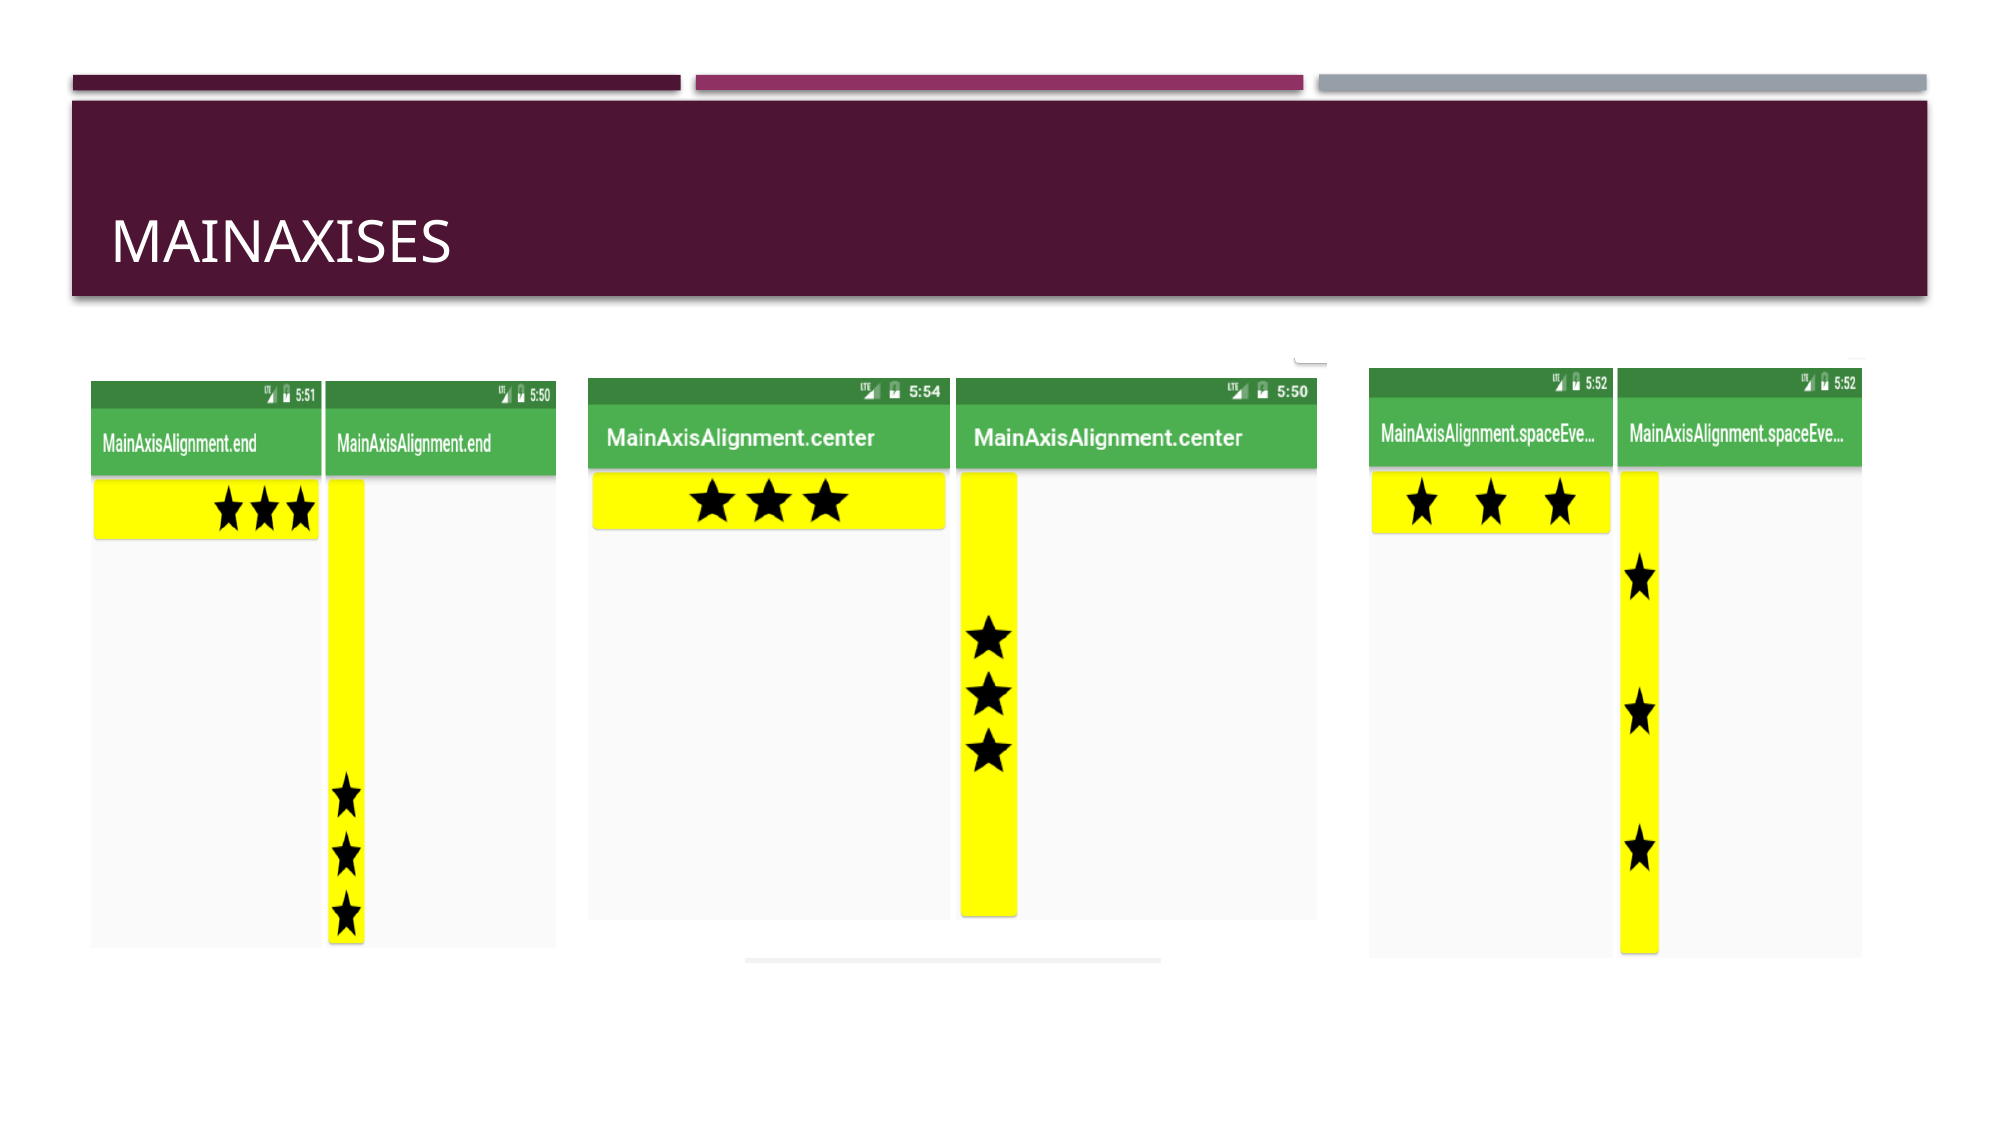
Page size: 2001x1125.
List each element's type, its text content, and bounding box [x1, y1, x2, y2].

picture [81, 358, 566, 962]
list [568, 358, 1328, 963]
title MainAxises [95, 115, 1905, 282]
picture [1357, 358, 1866, 992]
